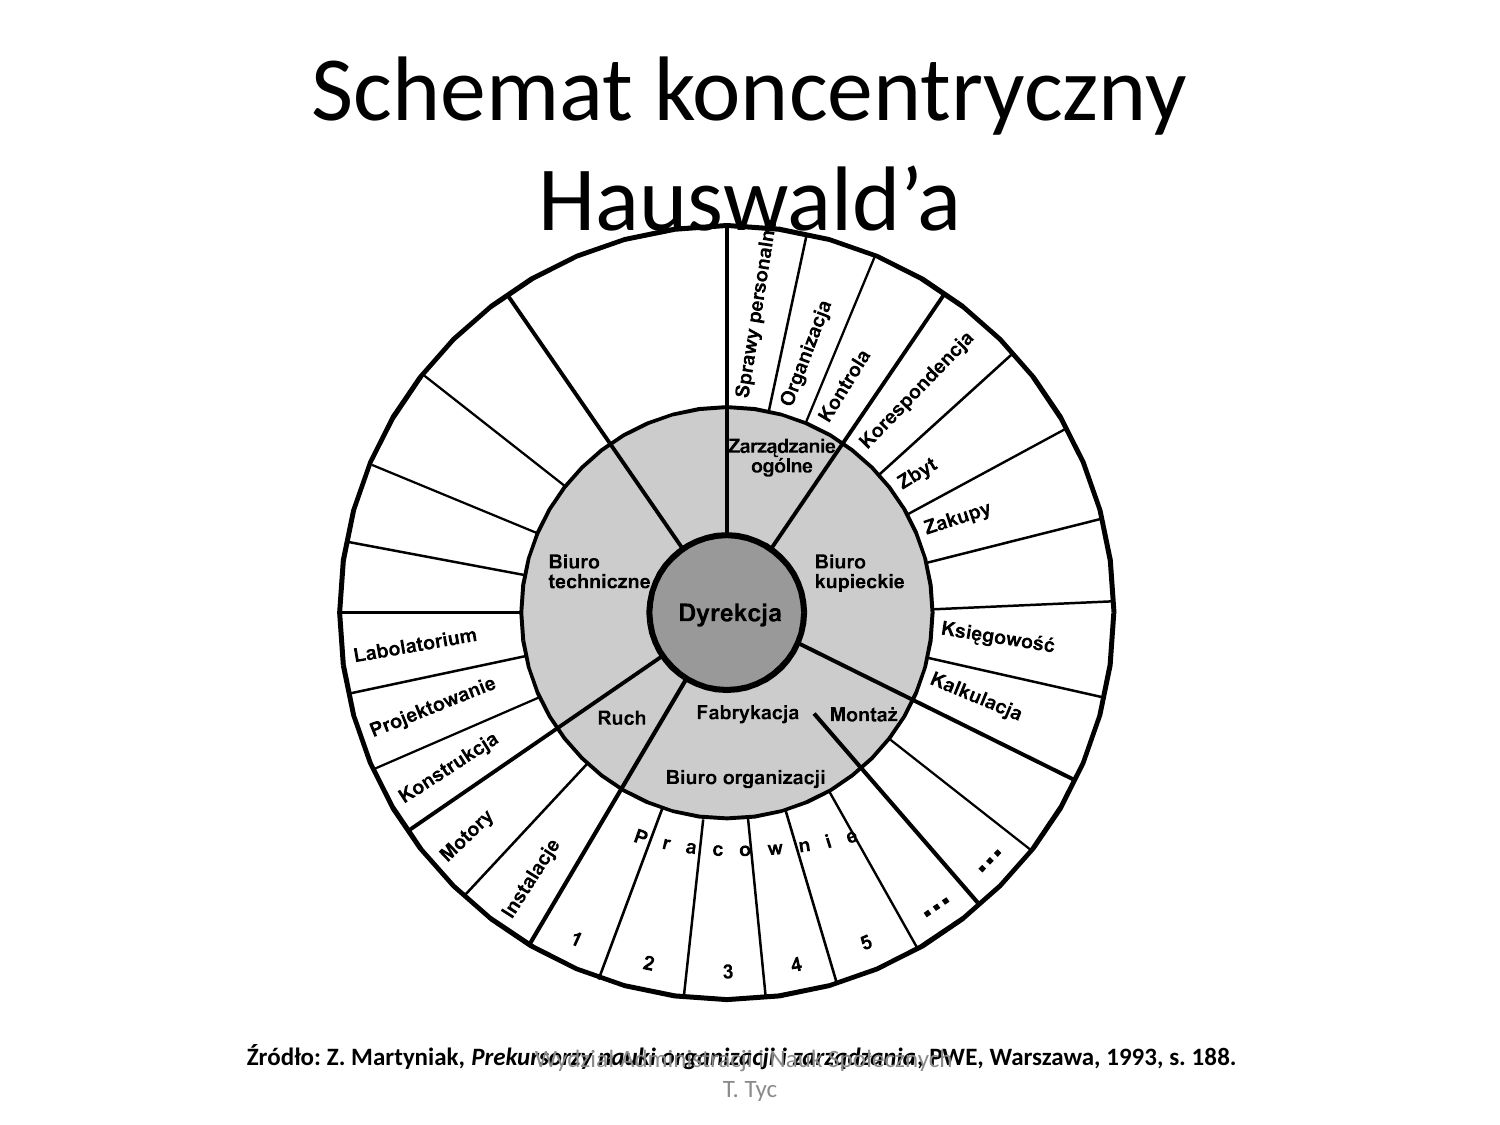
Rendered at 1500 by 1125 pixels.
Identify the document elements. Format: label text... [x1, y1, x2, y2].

title Schemat koncentryczny Hauswald’a [74, 44, 1426, 233]
picture [327, 210, 1126, 1012]
footer Wydział Administracji i Nauk Społecznych T. Tyc [512, 1042, 988, 1103]
text_box Źródło: Z. Martyniak, Prekursorzy nauki organizacji i zarządzania, PWE, Warszawa, 1993, s. 188. [188, 1033, 1301, 1078]
